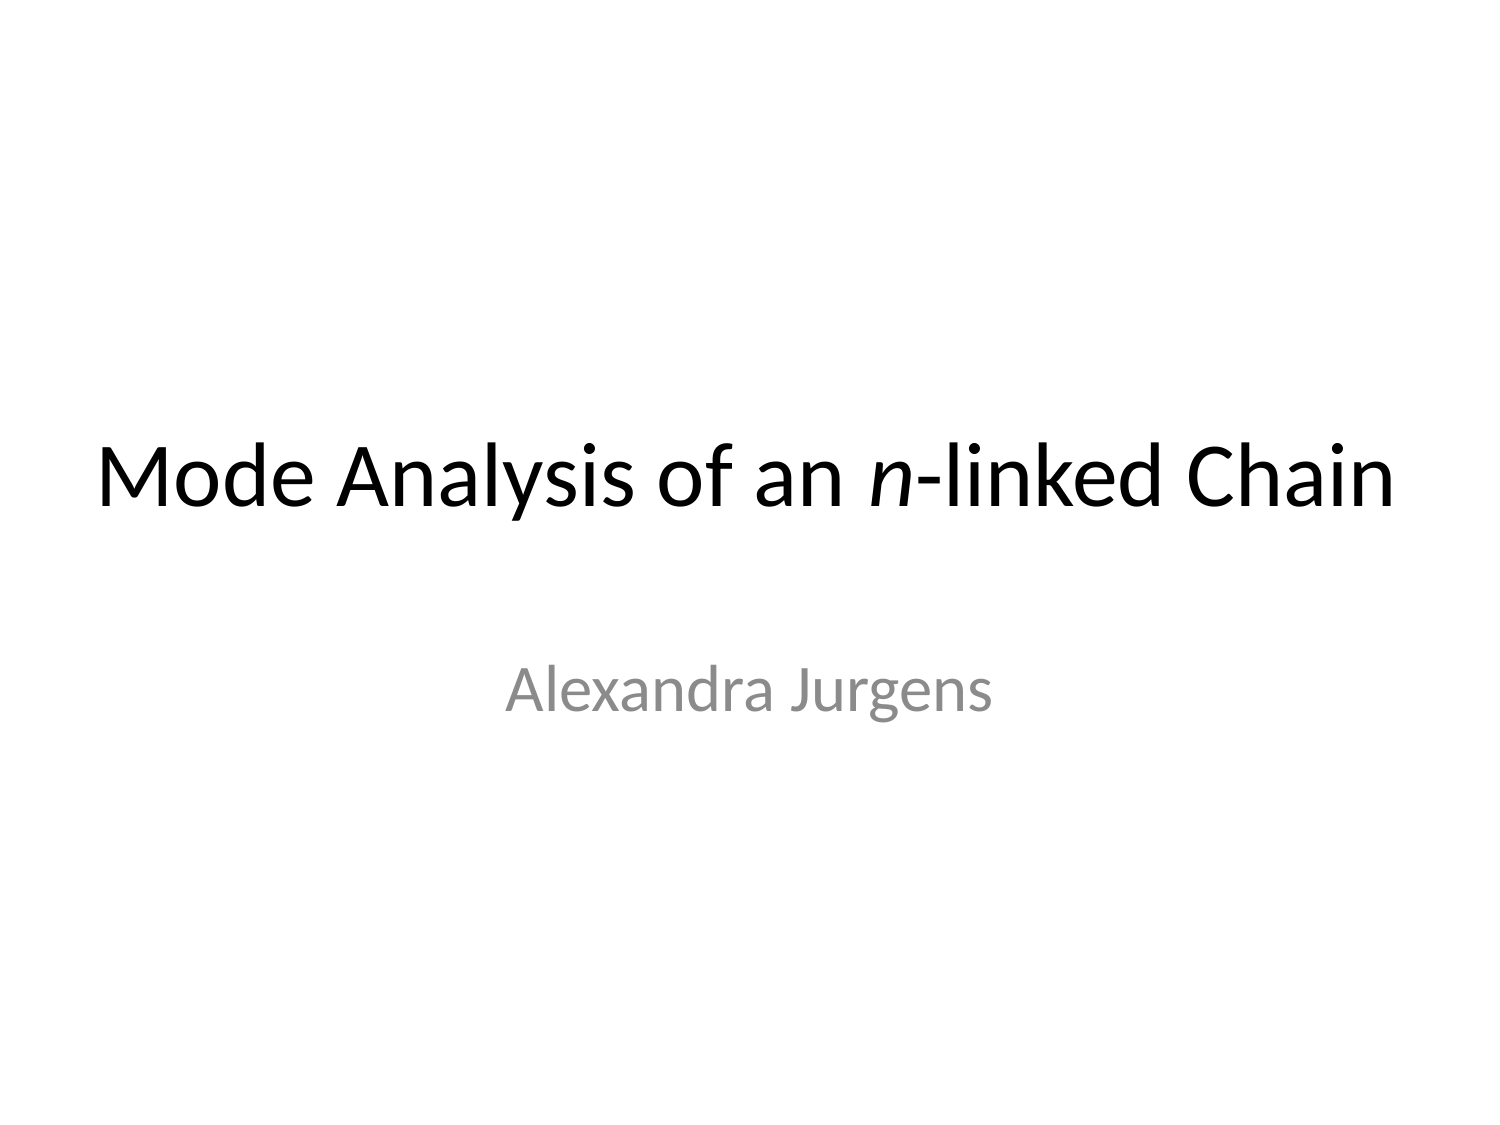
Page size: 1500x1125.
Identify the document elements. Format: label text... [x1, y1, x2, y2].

subtitle Alexandra Jurgens [225, 637, 1275, 925]
title Mode Analysis of an n-linked Chain [69, 349, 1424, 591]
